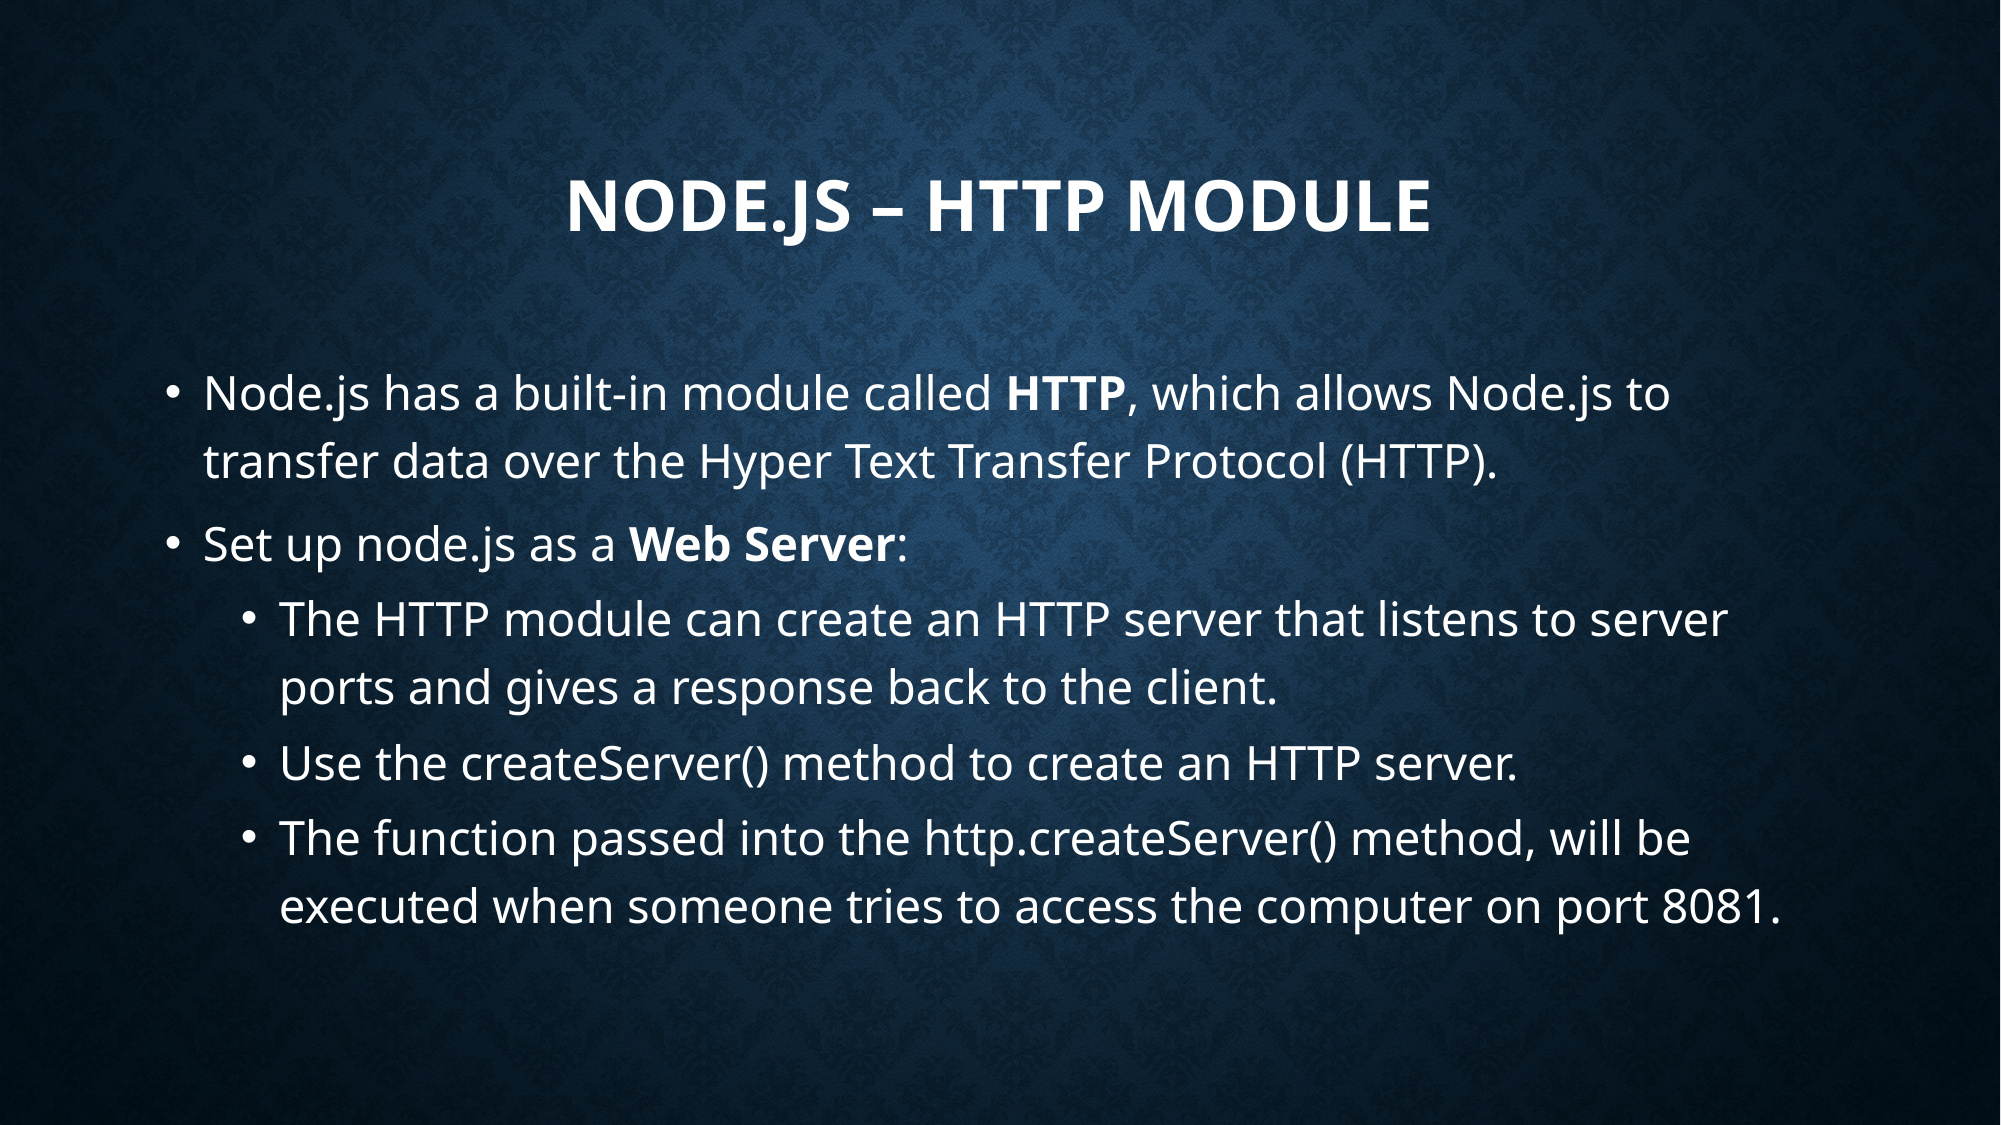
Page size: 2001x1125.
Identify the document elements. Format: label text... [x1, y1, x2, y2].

list Node.js has a built-in module called HTTP, which allows Node.js to transfer data over the Hyper Text Transfer Protocol (HTTP). Set up node.js as a Web Server: The HTTP module can create an HTTP server that listens to server ports and gives a response back to the client. Use the createServer() method to create an HTTP server. The function passed into the http.createServer() method, will be executed when someone tries to access the computer on port 8081. [149, 343, 1849, 950]
title Node.js – HTTP Module [149, 99, 1849, 318]
